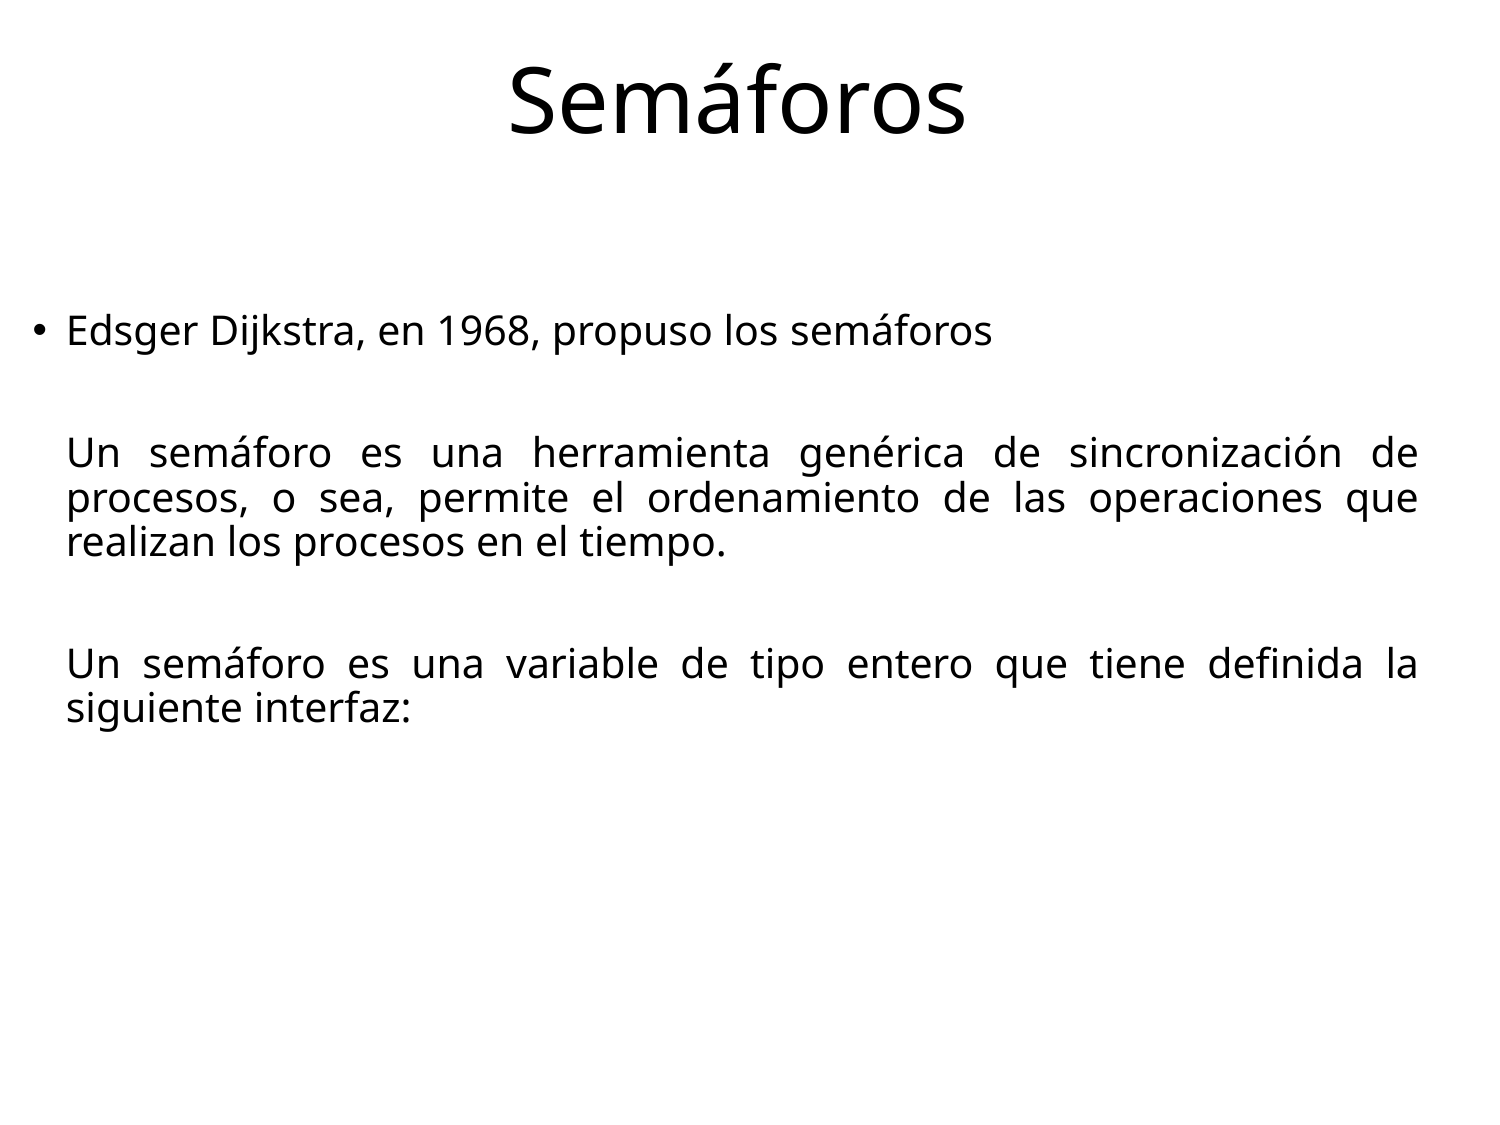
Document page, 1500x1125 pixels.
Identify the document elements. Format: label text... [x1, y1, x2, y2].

title Semáforos [112, 0, 1388, 208]
list Edsger Dijkstra, en 1968, propuso los semáforos Un semáforo es una herramienta genérica de sincronización de procesos, o sea, permite el ordenamiento de las operaciones que realizan los procesos en el tiempo. Un semáforo es una variable de tipo entero que tiene definida la siguiente interfaz: [17, 302, 1436, 929]
